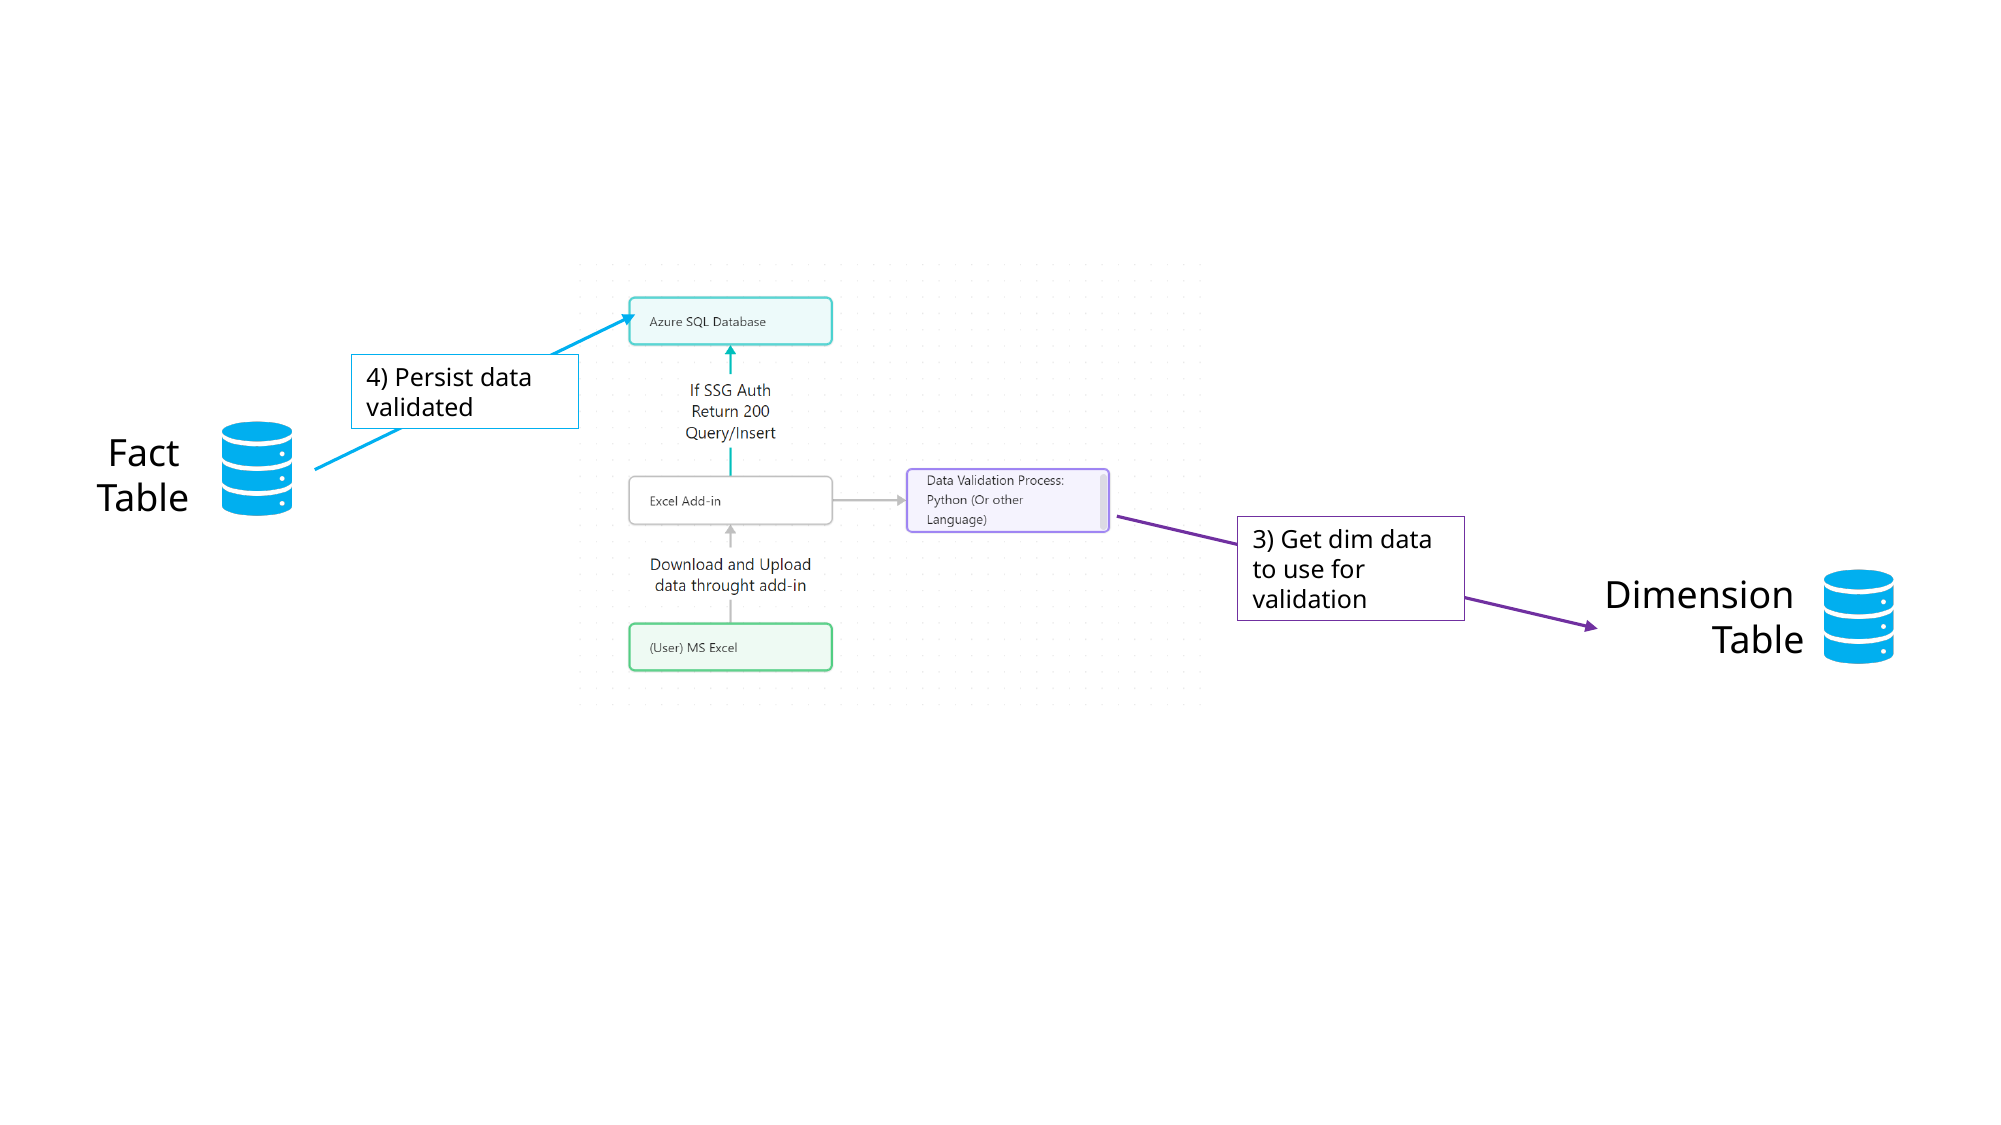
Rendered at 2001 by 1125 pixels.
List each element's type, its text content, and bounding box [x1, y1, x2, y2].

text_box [314, 313, 636, 471]
picture [577, 263, 1203, 711]
picture [1799, 556, 1919, 676]
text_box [1116, 515, 1599, 630]
text_box Fact Table [81, 421, 197, 526]
text_box Dimension Table [1589, 563, 1799, 668]
picture [197, 408, 317, 528]
